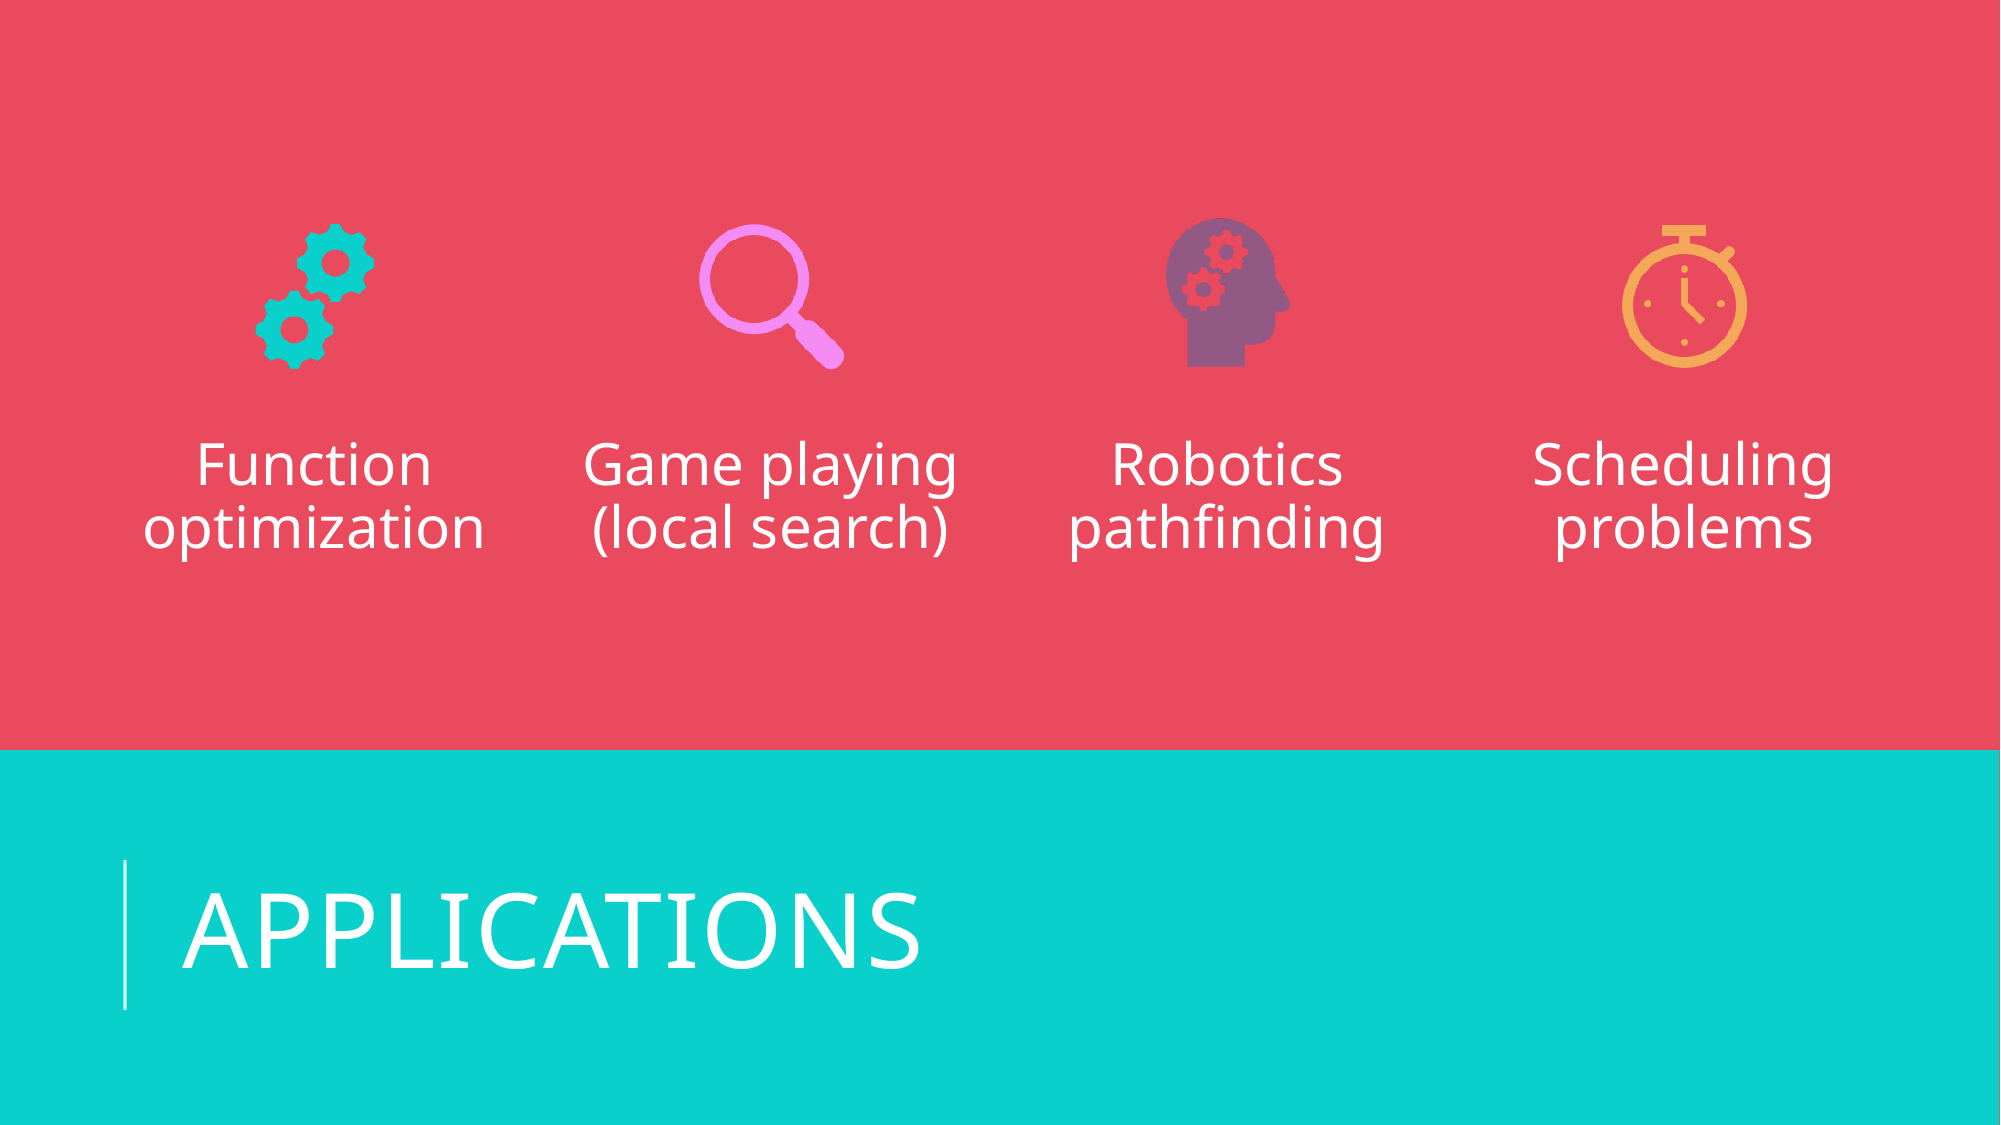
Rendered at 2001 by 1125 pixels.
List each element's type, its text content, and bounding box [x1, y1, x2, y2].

text_box [0, 749, 2000, 1125]
title Applications [168, 815, 1763, 1062]
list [105, 105, 1894, 657]
text_box [0, 0, 2000, 749]
